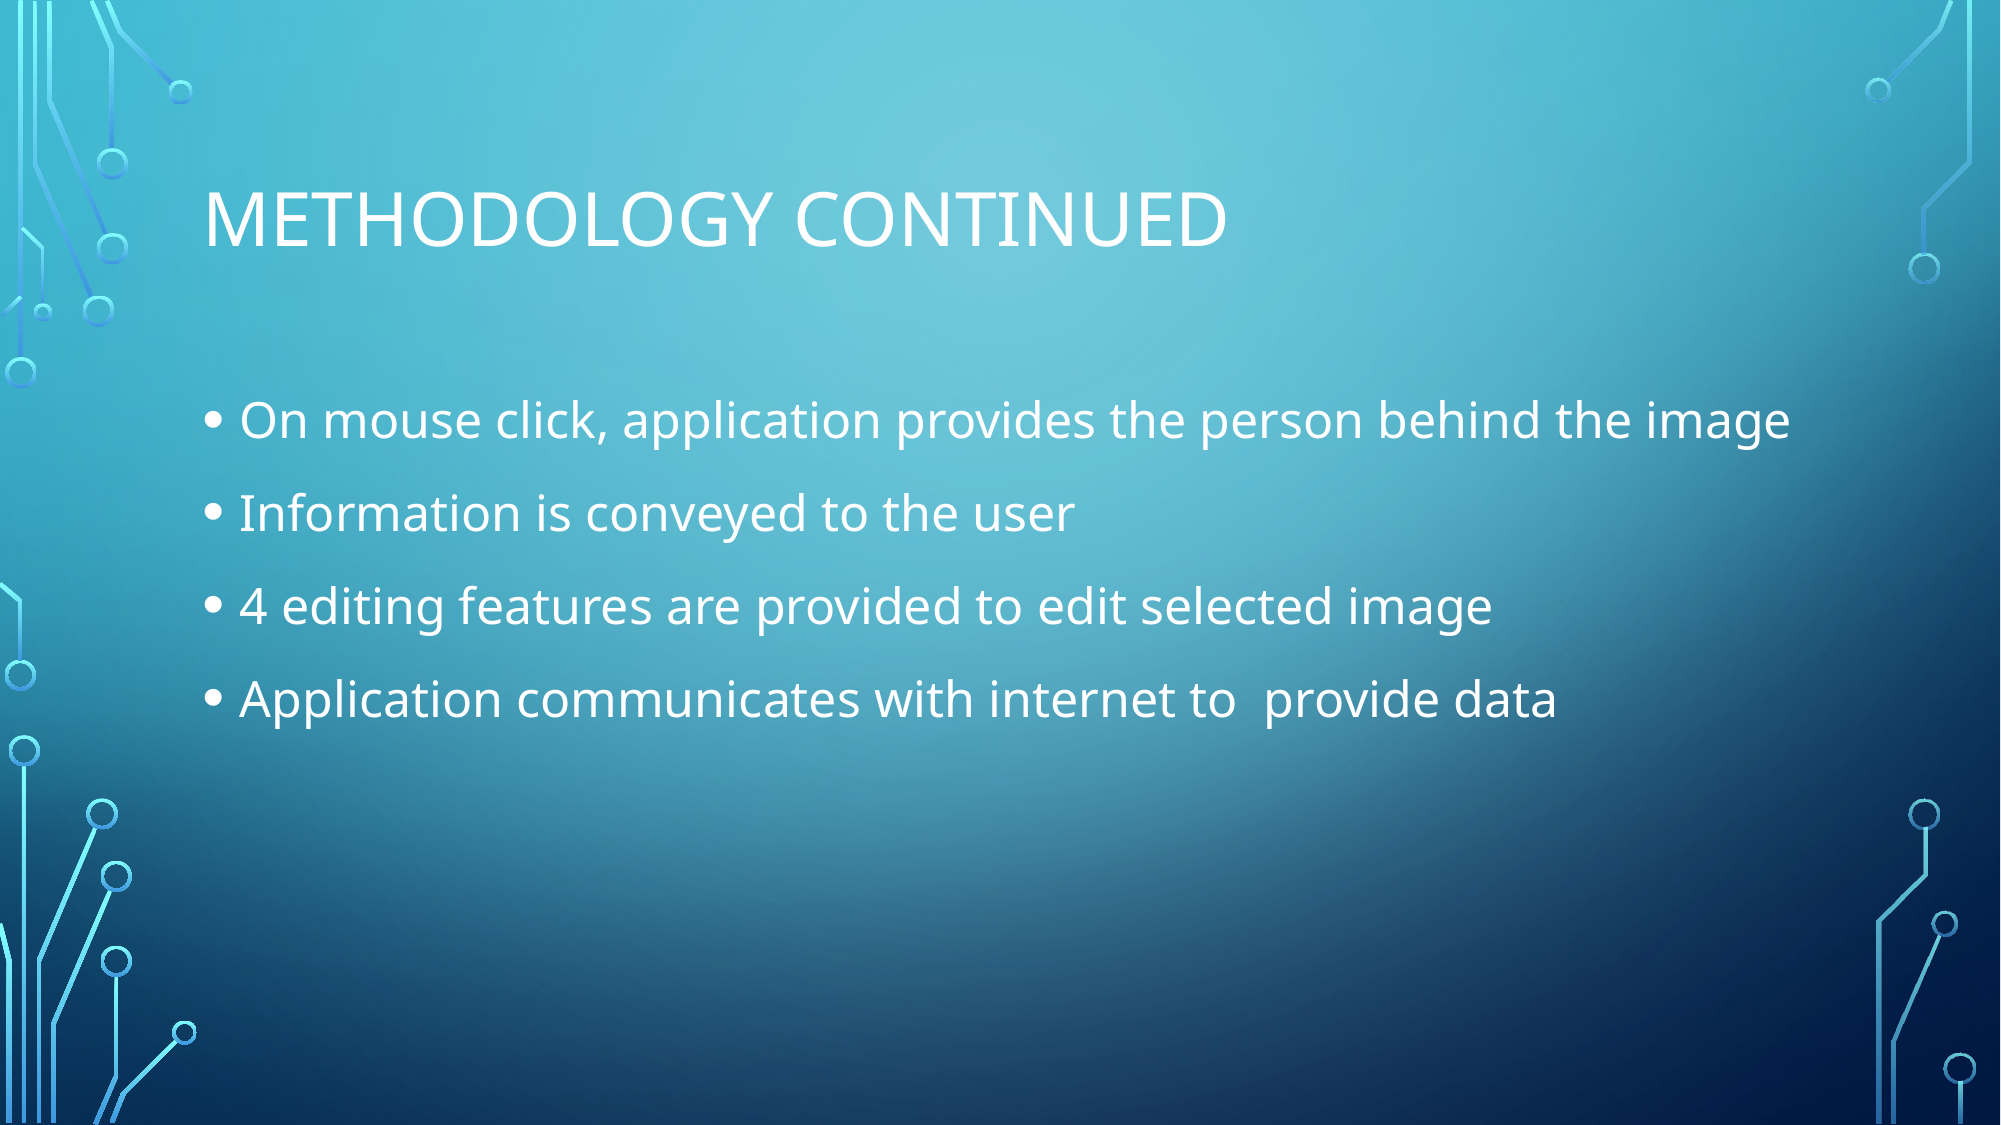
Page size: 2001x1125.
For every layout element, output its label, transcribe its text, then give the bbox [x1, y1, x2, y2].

list On mouse click, application provides the person behind the image Information is conveyed to the user 4 editing features are provided to edit selected image Application communicates with internet to provide data [187, 369, 1813, 950]
title Methodology continued [187, 101, 1813, 344]
